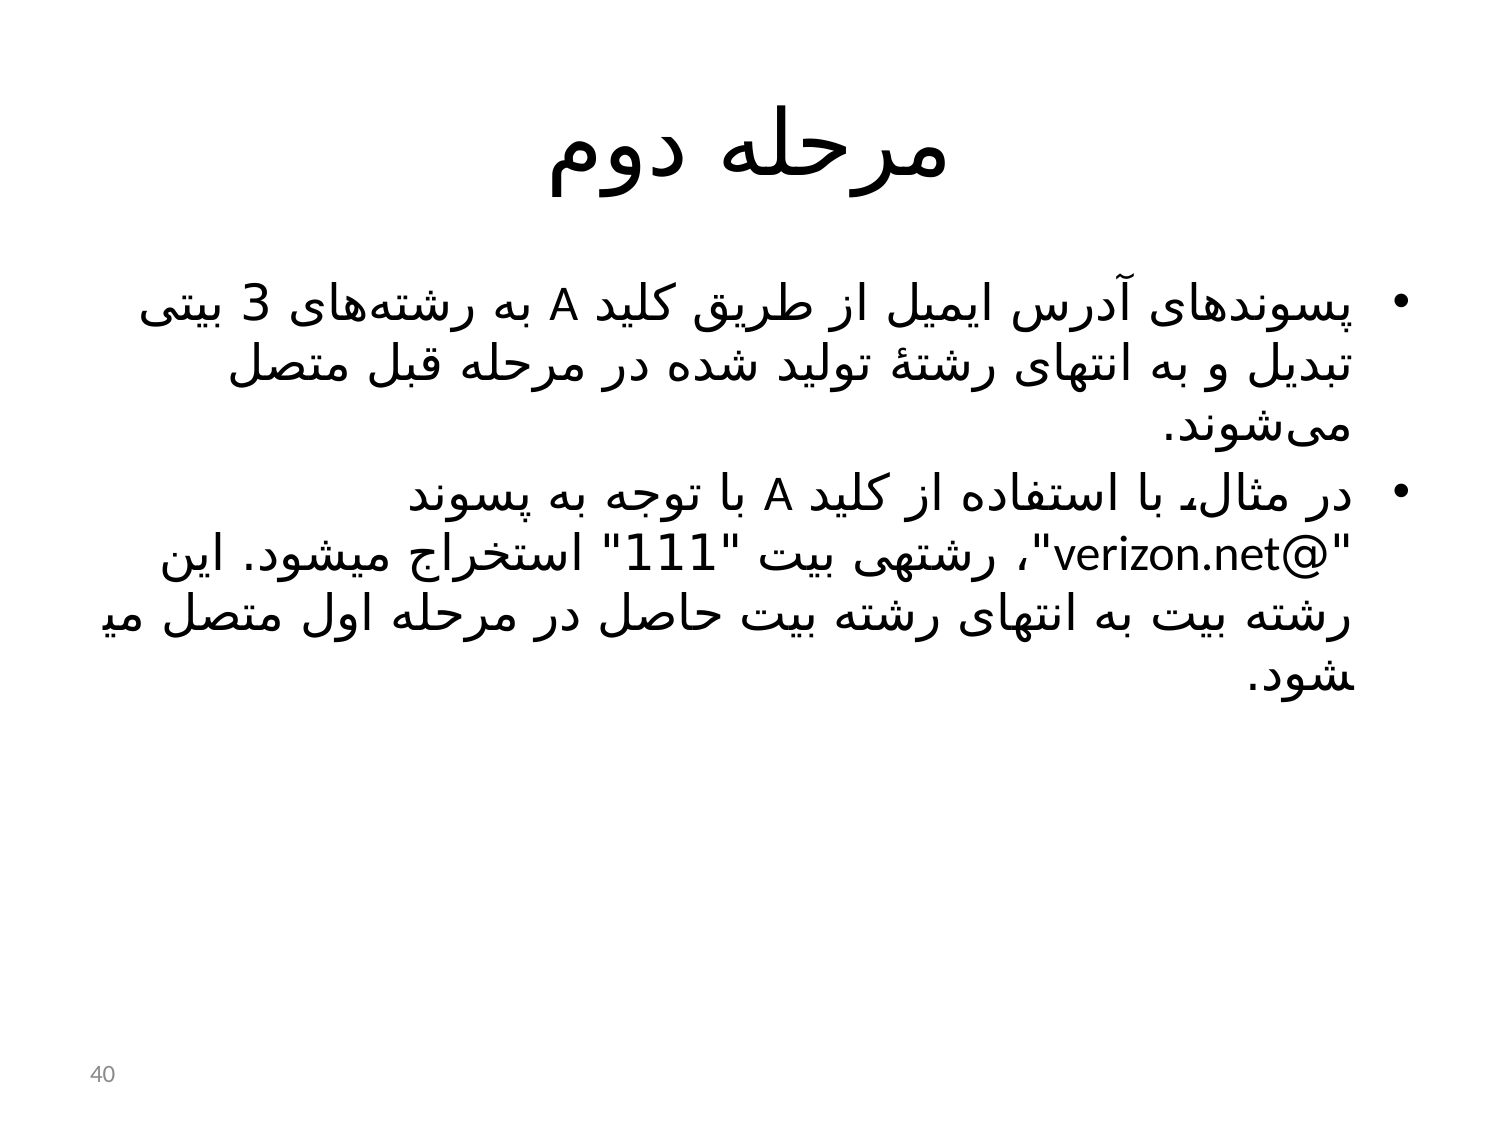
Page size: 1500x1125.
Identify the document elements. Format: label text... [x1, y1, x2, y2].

slide_number 40 [75, 1042, 425, 1103]
list پسوندهای آدرس ایمیل از طریق کلید A به رشته‌های 3 بیتی تبدیل و به انتهای رشتۀ تولید شده در مرحله قبل متصل می‌شوند. در مثال، با استفاده از کلید A با توجه به پسوند "@verizon.net"، رشته­ی بیت "111" استخراج می­شود. این رشته بیت به انتهای رشته بیت حاصل در مرحله اول متصل می­شود. [75, 262, 1425, 1005]
title مرحله دوم [75, 45, 1425, 233]
